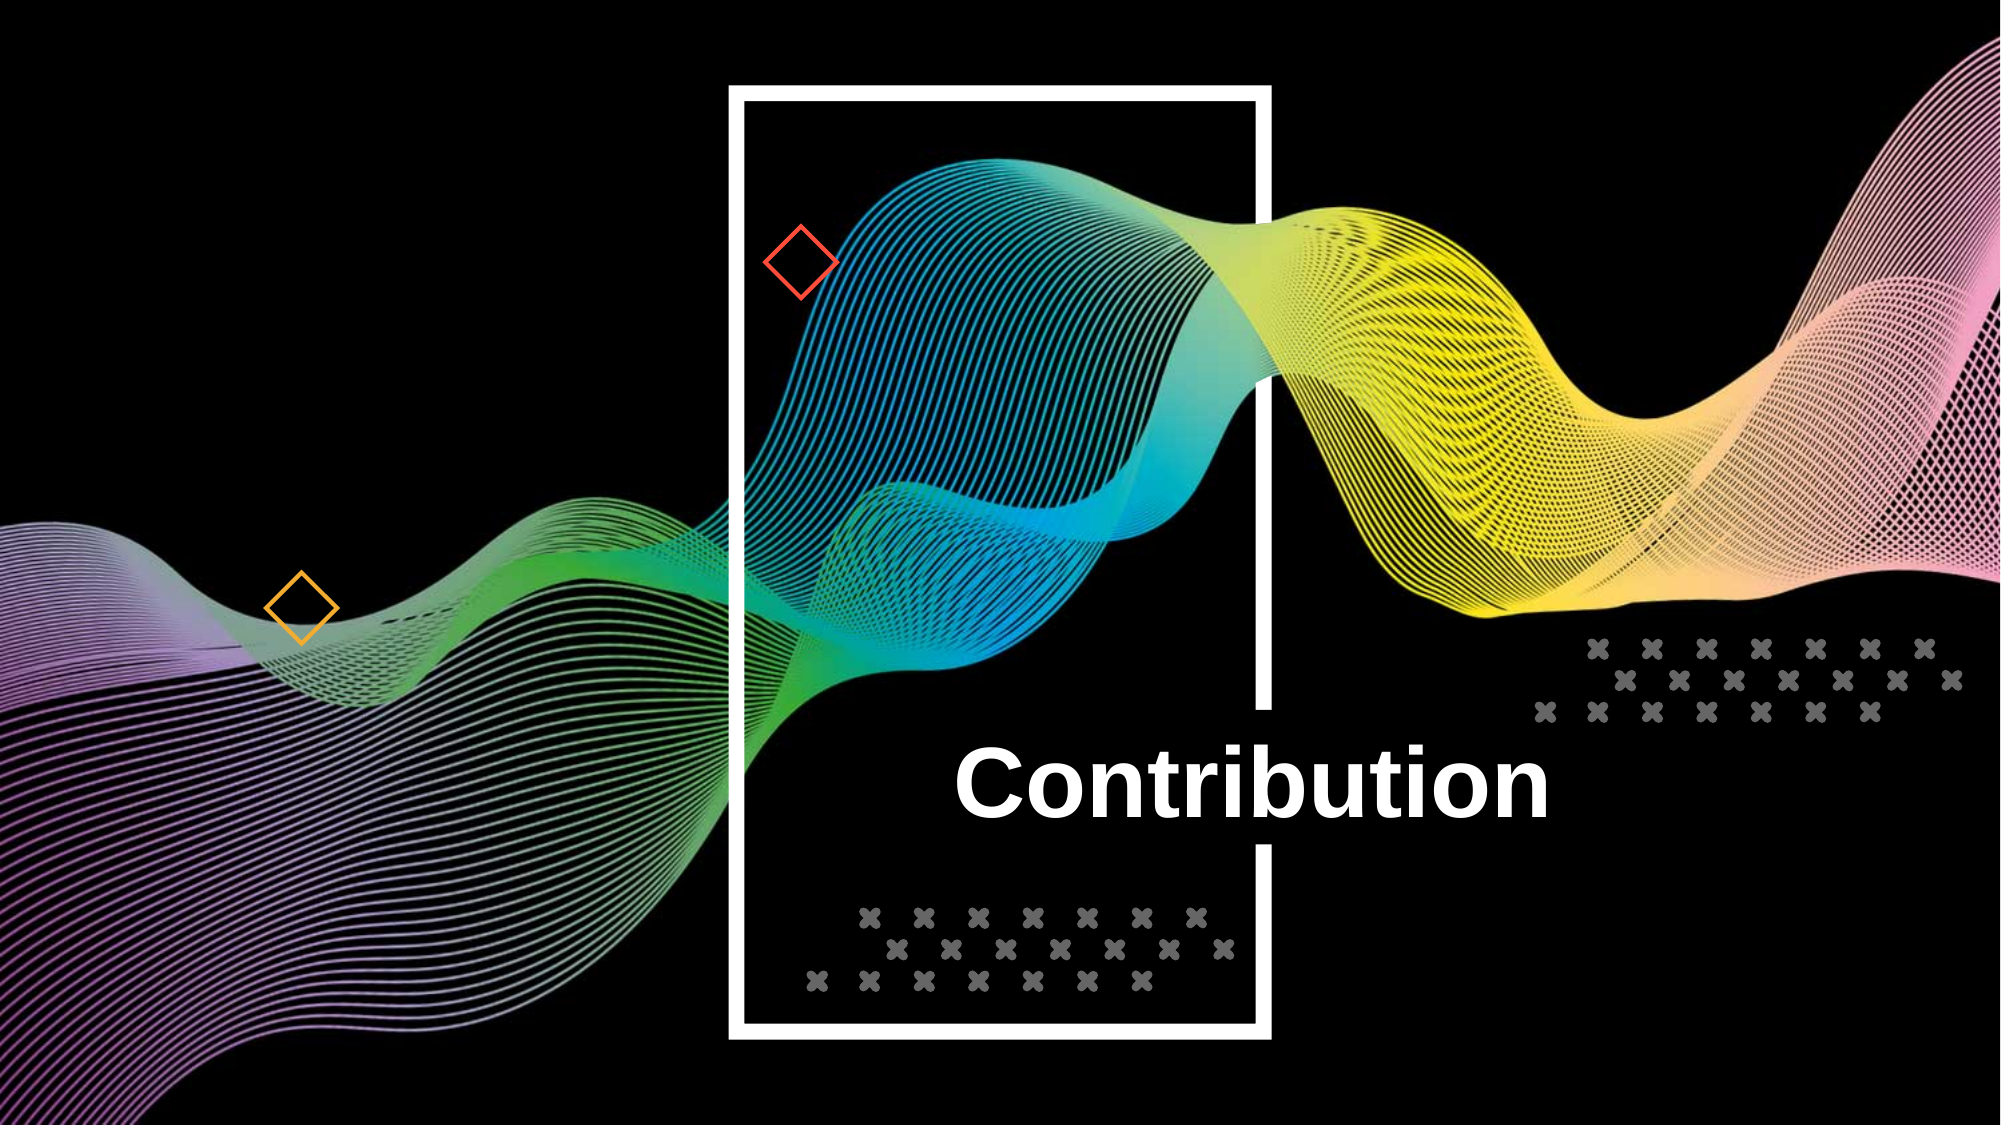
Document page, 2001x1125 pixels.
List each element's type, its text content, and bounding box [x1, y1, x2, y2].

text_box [804, 905, 1235, 992]
text_box Contribution [938, 709, 1723, 845]
picture [0, 0, 2001, 1125]
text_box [1532, 636, 1963, 723]
text_box [727, 84, 1273, 1041]
text_box [763, 224, 839, 300]
text_box [264, 571, 339, 645]
